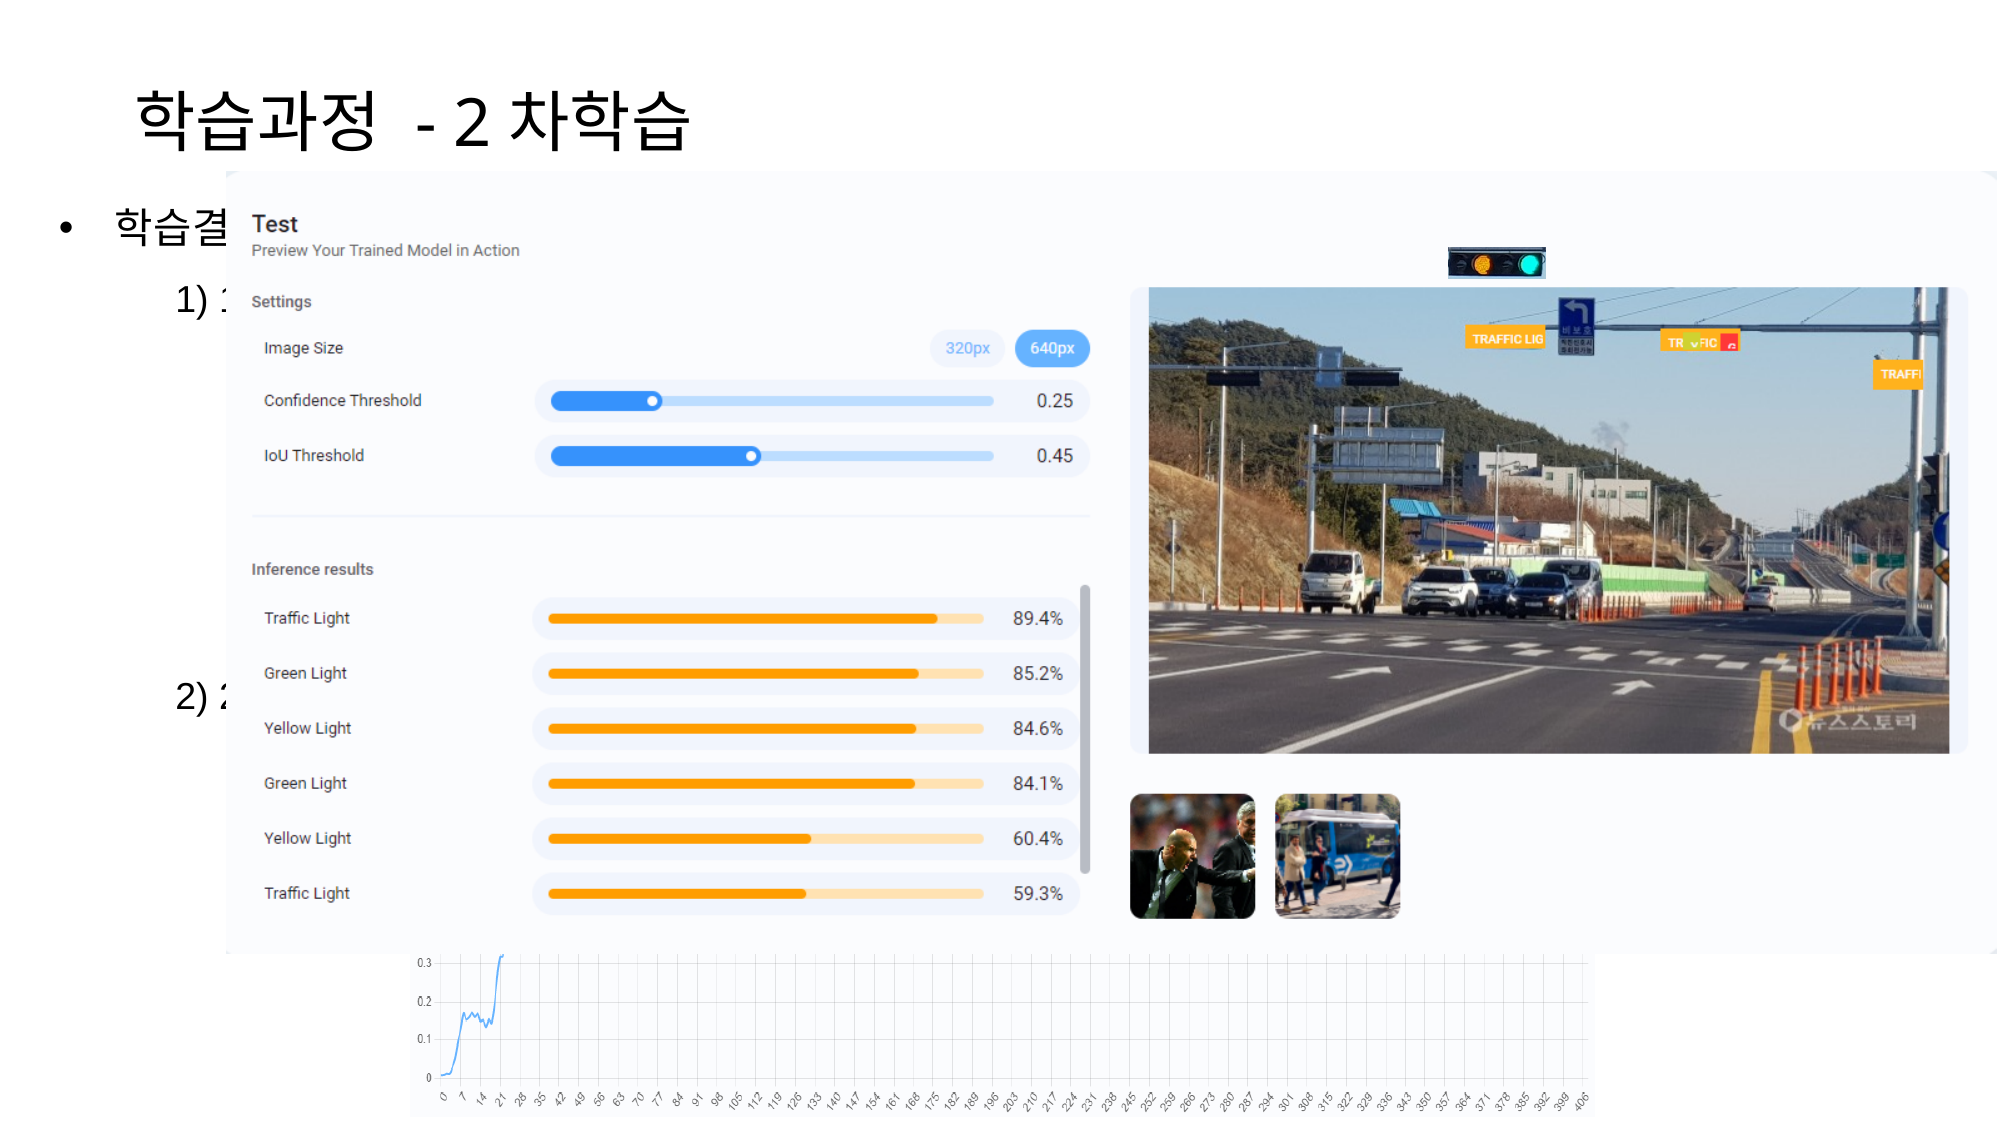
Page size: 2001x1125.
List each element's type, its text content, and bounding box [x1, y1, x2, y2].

list 학습결과 [43, 144, 383, 279]
title 학습과정 - 2차학습 [99, 45, 728, 170]
text_box 2) 2차학습(229) [160, 619, 219, 754]
text_box 1) 1차학습 (57) [160, 222, 219, 357]
picture [226, 170, 1998, 1117]
